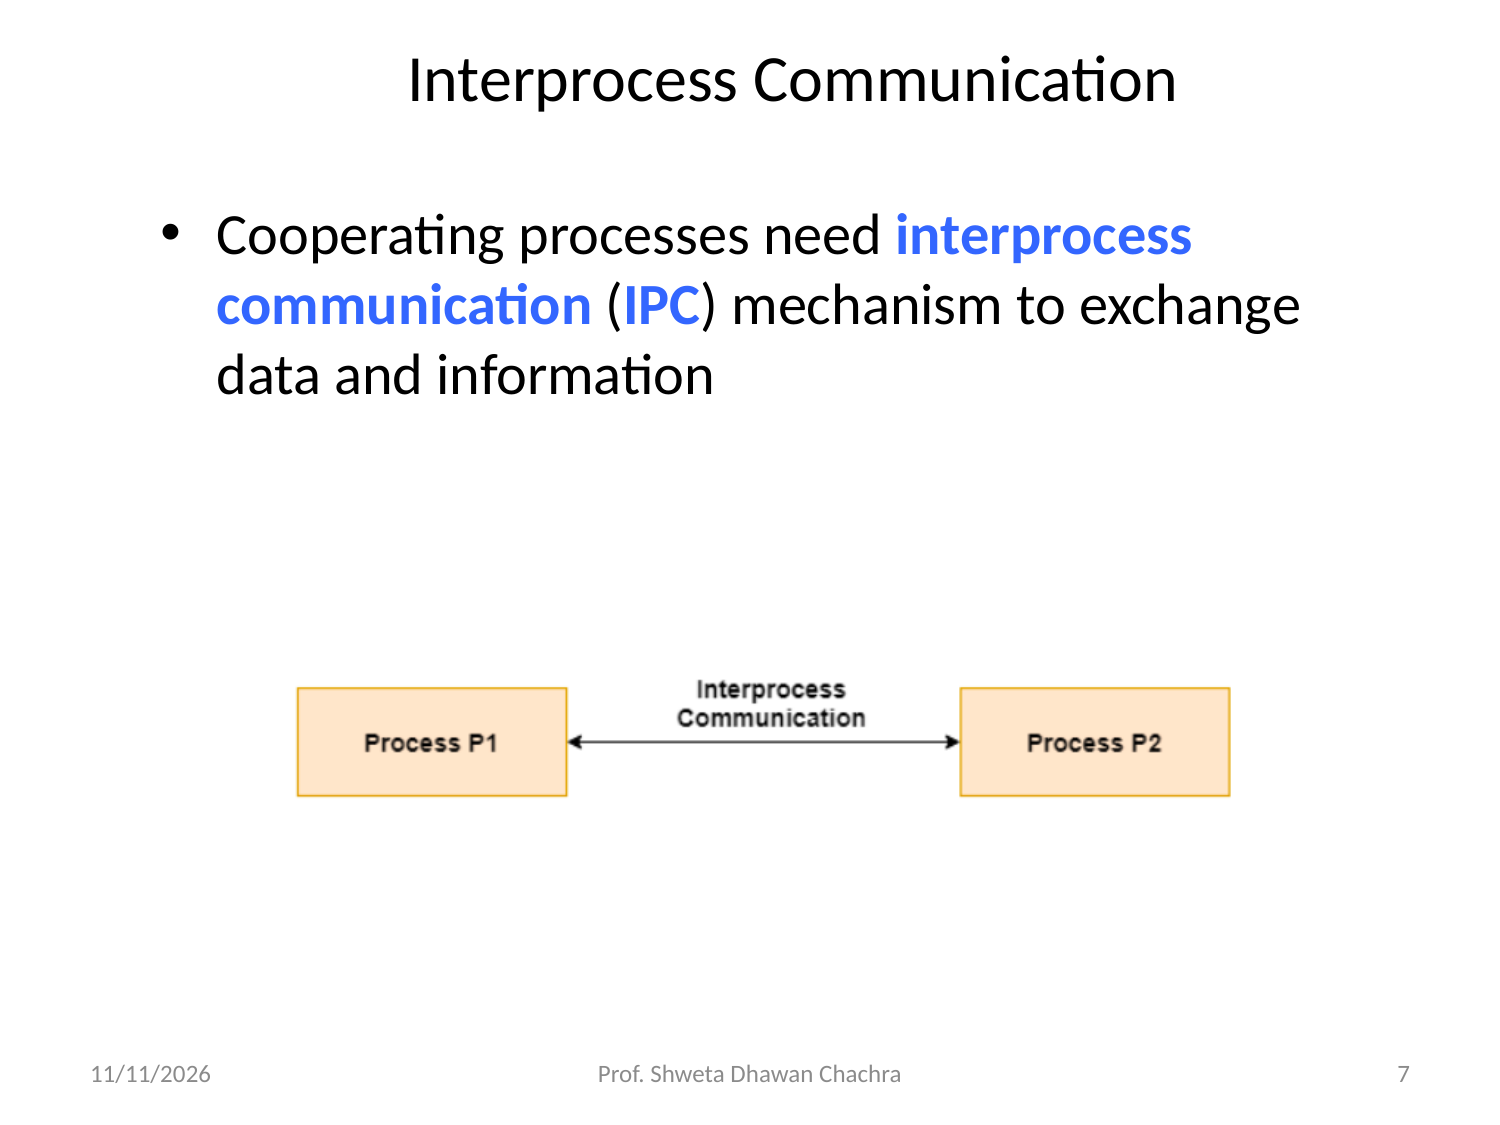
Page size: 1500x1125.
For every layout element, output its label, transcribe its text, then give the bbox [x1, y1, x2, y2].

title Interprocess Communication [161, 27, 1425, 123]
slide_number 7 [1074, 1042, 1425, 1103]
footer Prof. Shweta Dhawan Chachra [512, 1042, 988, 1103]
list Cooperating processes need interprocess communication (IPC) mechanism to exchange data and information [145, 189, 1374, 933]
picture [206, 621, 1343, 879]
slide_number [75, 1042, 425, 1103]
